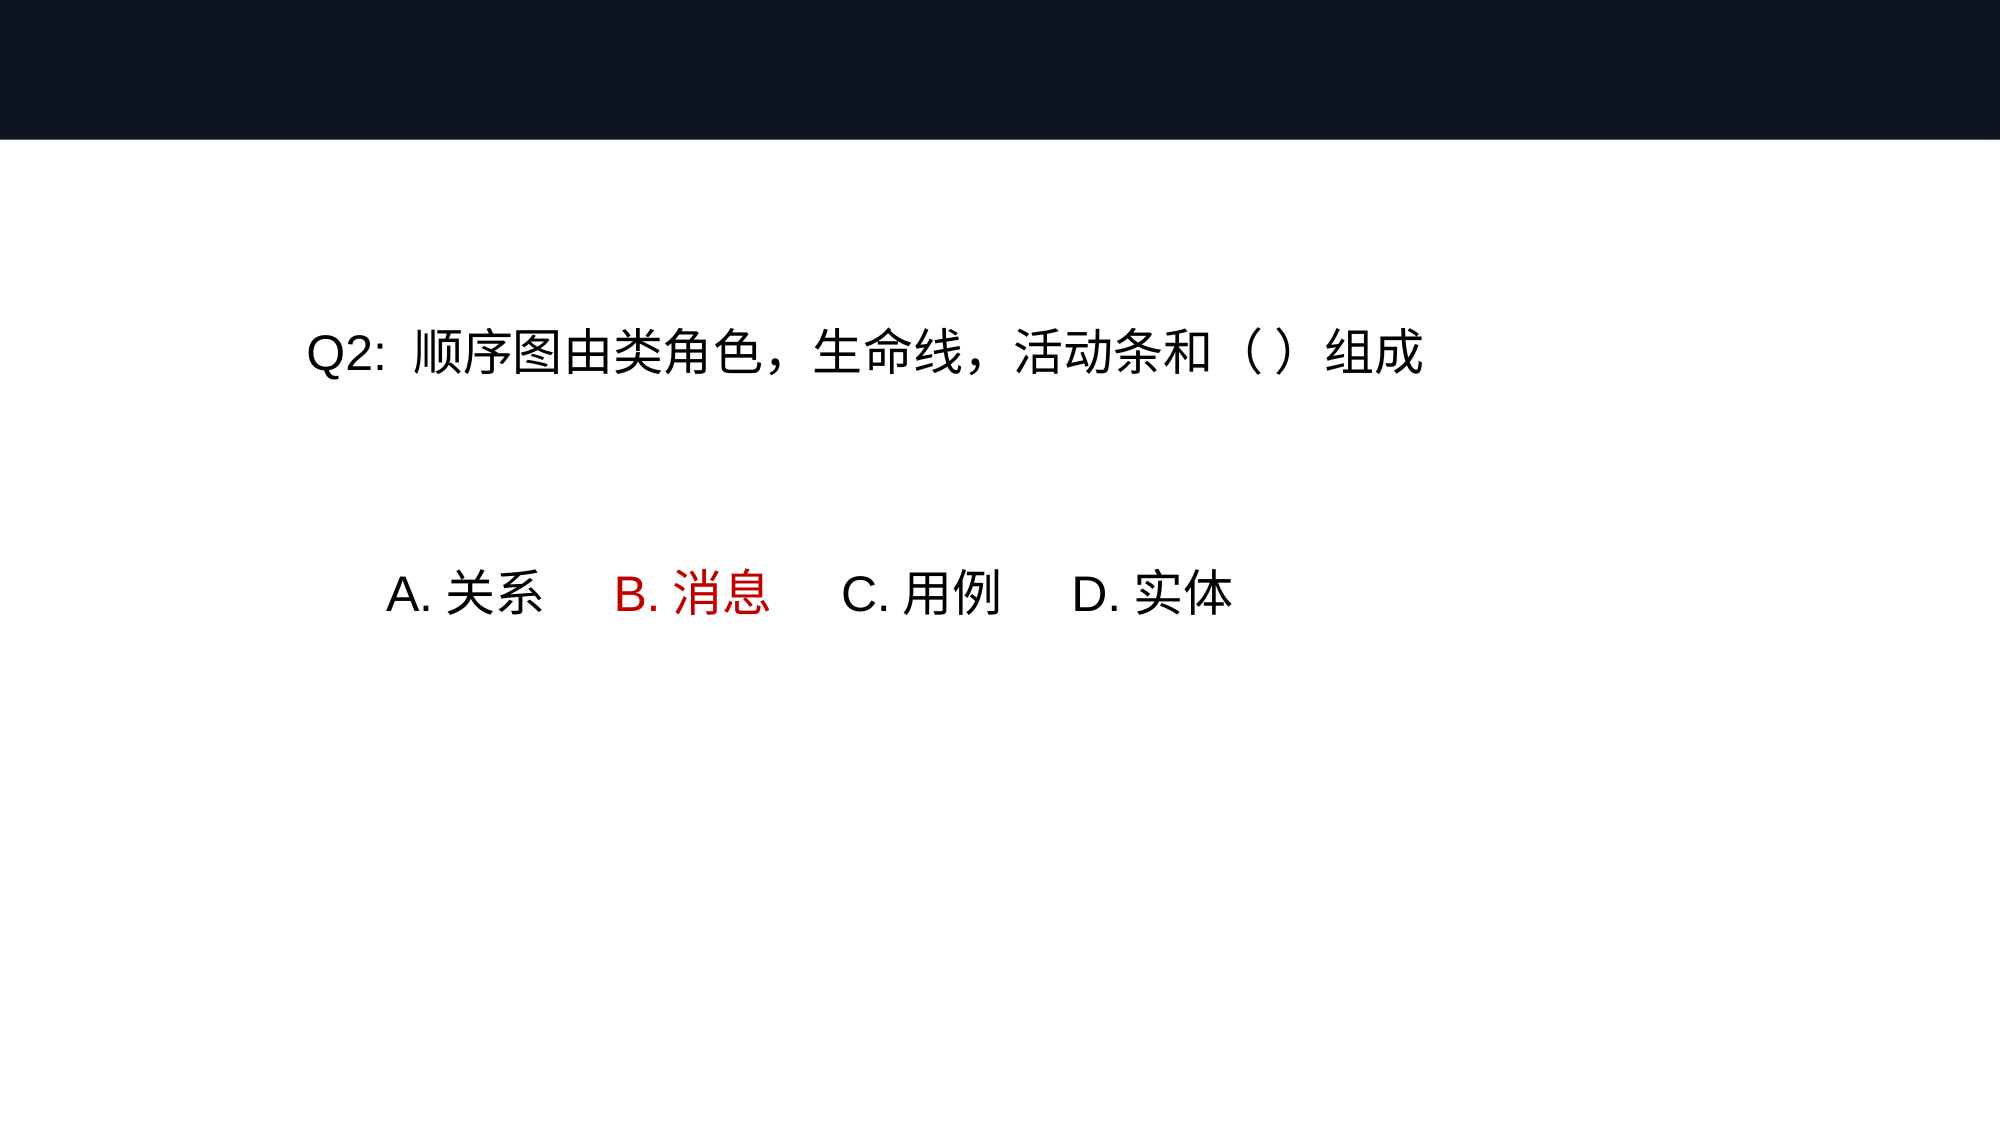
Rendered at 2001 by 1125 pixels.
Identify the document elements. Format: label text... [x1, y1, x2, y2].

text_box A.关系 B.消息 C.用例 D.实体 [371, 554, 1509, 629]
text_box Q2: 顺序图由类角色，生命线，活动条和（ ）组成 [291, 313, 1611, 388]
text_box [0, 0, 2000, 141]
